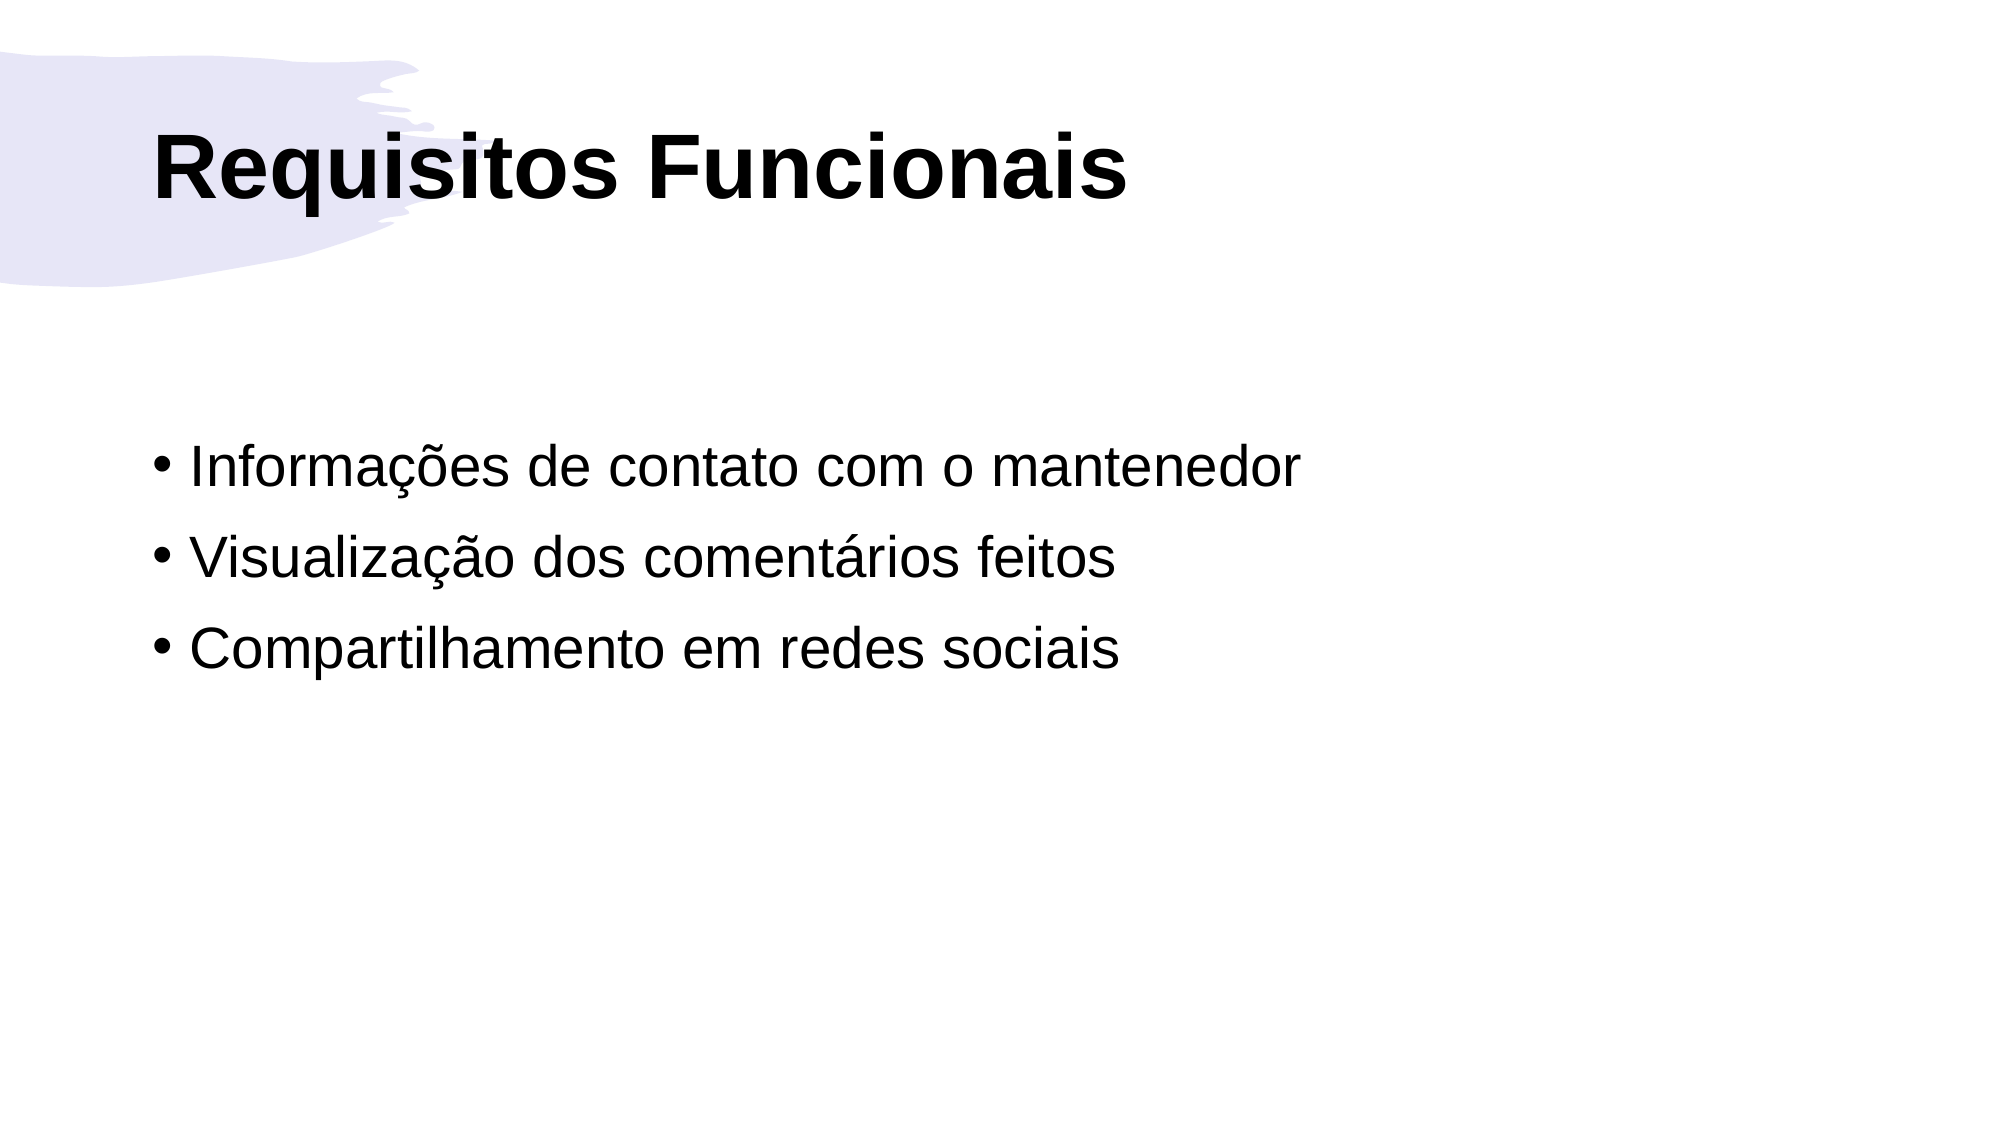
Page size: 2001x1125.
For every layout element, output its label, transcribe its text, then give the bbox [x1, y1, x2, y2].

list Informações de contato com o mantenedor Visualização dos comentários feitos Compartilhamento em redes sociais [137, 329, 1863, 1013]
title Requisitos Funcionais [137, 59, 1863, 278]
